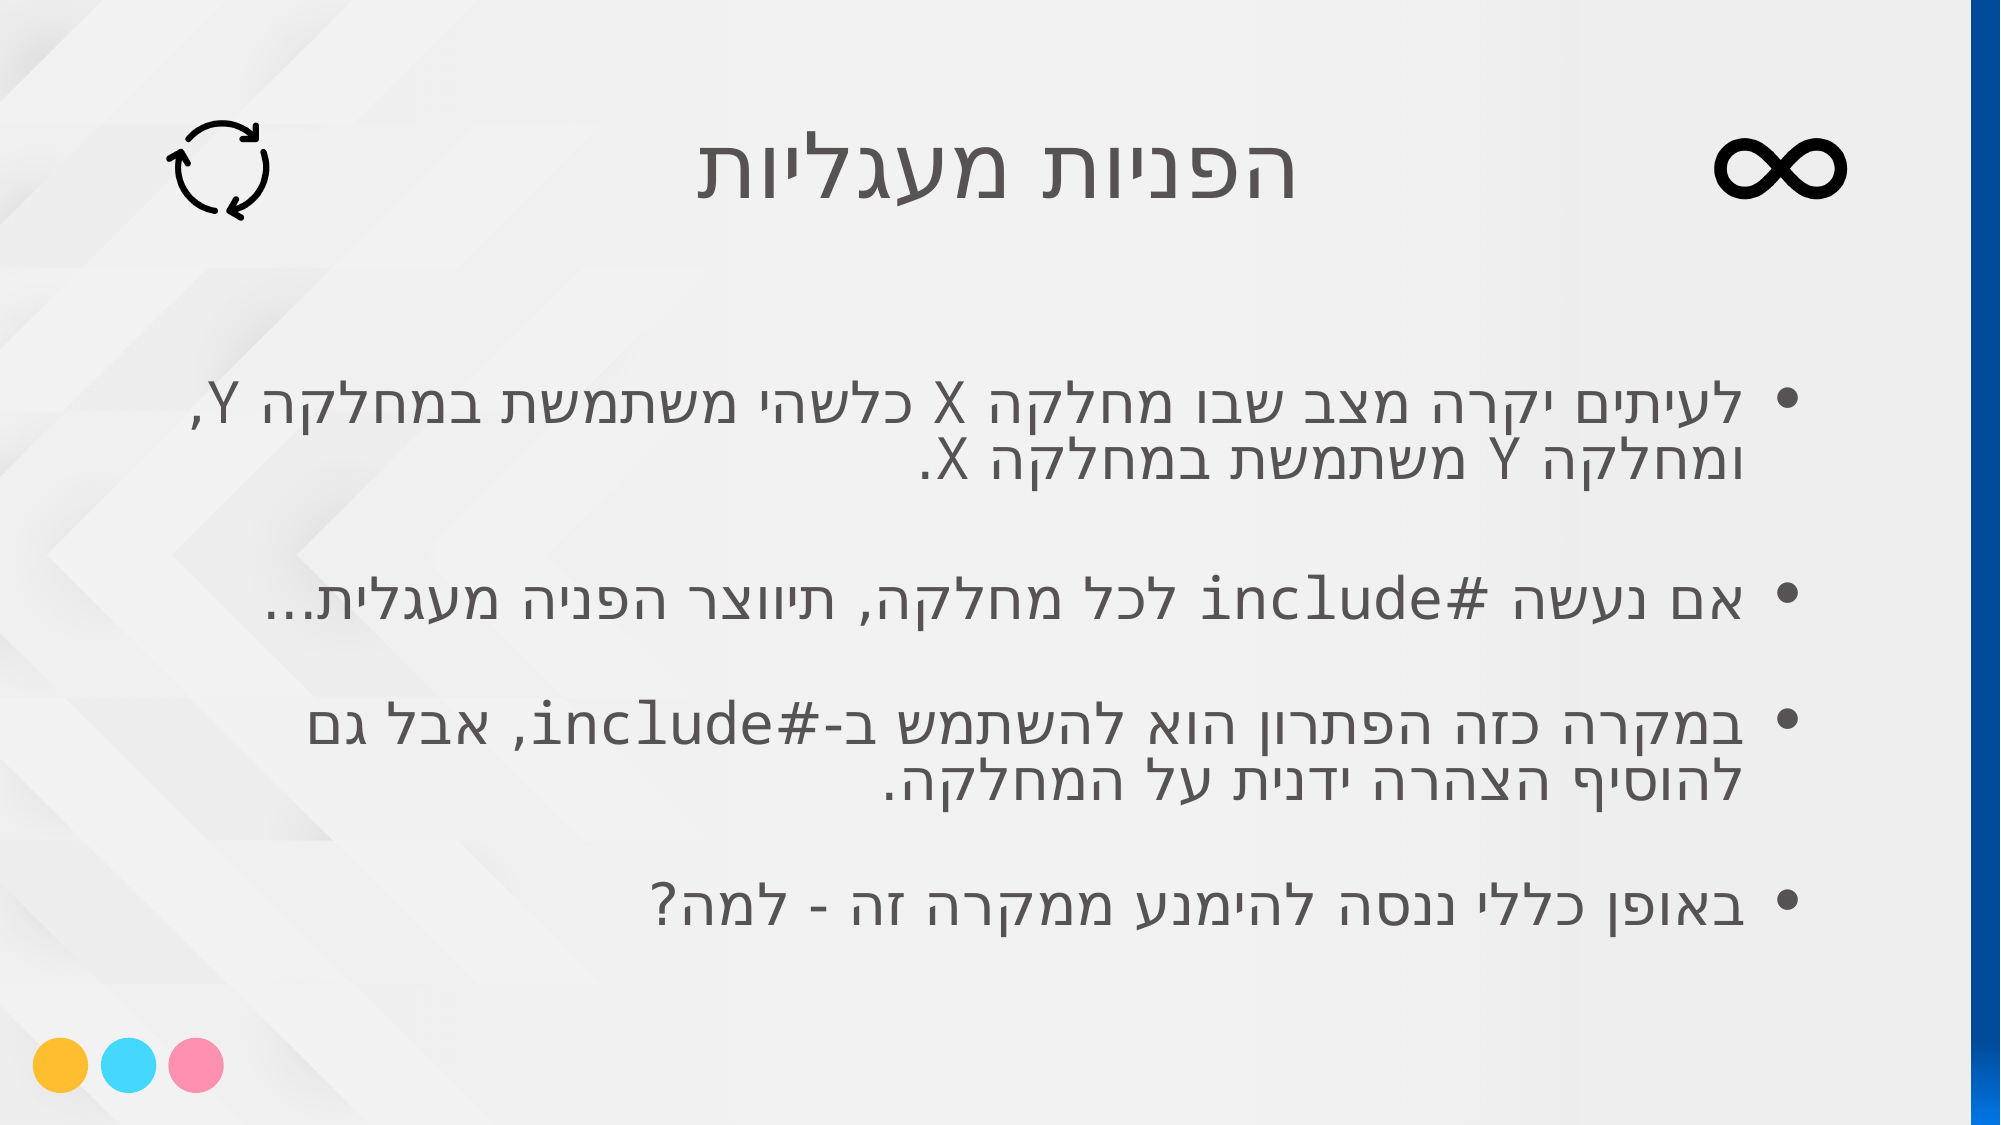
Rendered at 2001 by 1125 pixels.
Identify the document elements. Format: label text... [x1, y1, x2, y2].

picture [144, 93, 295, 244]
picture [1705, 93, 1856, 244]
title הפניות מעגליות [137, 59, 1863, 278]
text_box לעיתים יקרה מצב שבו מחלקה X כלשהי משתמשת במחלקה Y, ומחלקה Y משתמשת במחלקה X. אם נעשה #include לכל מחלקה, תיווצר הפניה מעגלית... במקרה כזה הפתרון הוא להשתמש ב-#include, אבל גם להוסיף הצהרה ידנית על המחלקה. באופן כללי ננסה להימנע ממקרה זה - למה? [137, 371, 1818, 1001]
